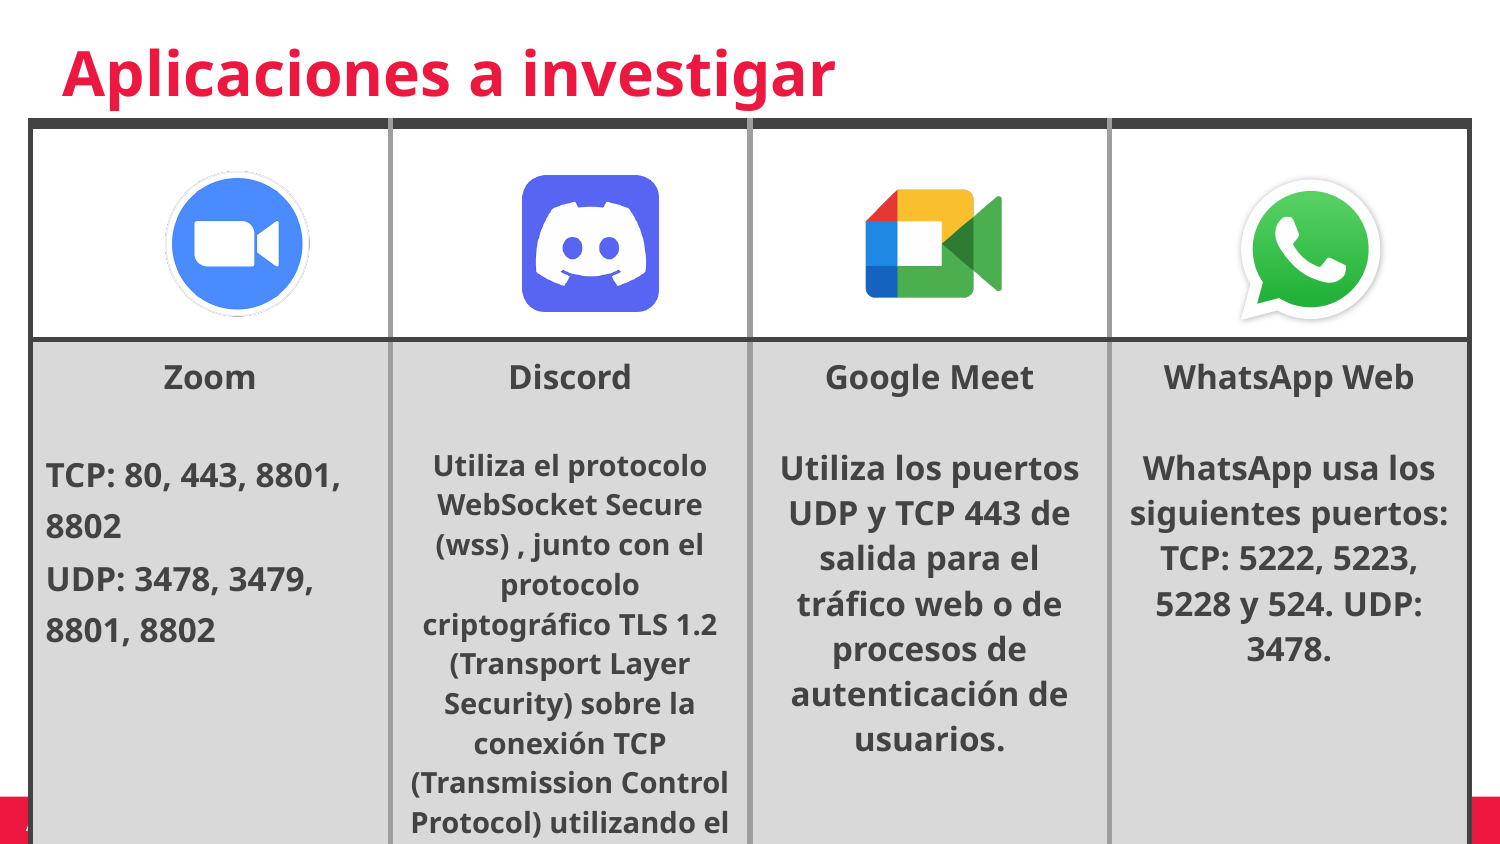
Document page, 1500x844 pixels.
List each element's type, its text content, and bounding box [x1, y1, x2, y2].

picture [160, 167, 314, 320]
table_cell WhatsApp Web WhatsApp usa los siguientes puertos: TCP: 5222, 5223, 5228 y 524. UDP: 3478. [1112, 342, 1467, 844]
picture [522, 175, 660, 312]
table_header [1112, 129, 1467, 337]
table_cell Google Meet Utiliza los puertos UDP y TCP 443 de salida para el tráfico web o de procesos de autenticación de usuarios. [753, 342, 1107, 844]
picture [855, 167, 1008, 320]
table_cell Discord Utiliza el protocolo WebSocket Secure (wss) , junto con el protocolo criptográfico TLS 1.2 (Transport Layer Security) sobre la conexión TCP (Transmission Control Protocol) utilizando el puerto 443 [393, 342, 747, 844]
text_box Aplicaciones a investigar [47, 20, 942, 124]
table_cell Zoom TCP: 80, 443, 8801, 8802 UDP: 3478, 3479, 8801, 8802 [33, 342, 388, 844]
table_header [393, 129, 747, 337]
picture [1227, 167, 1394, 334]
table_header [753, 129, 1107, 337]
table_header [33, 129, 388, 337]
